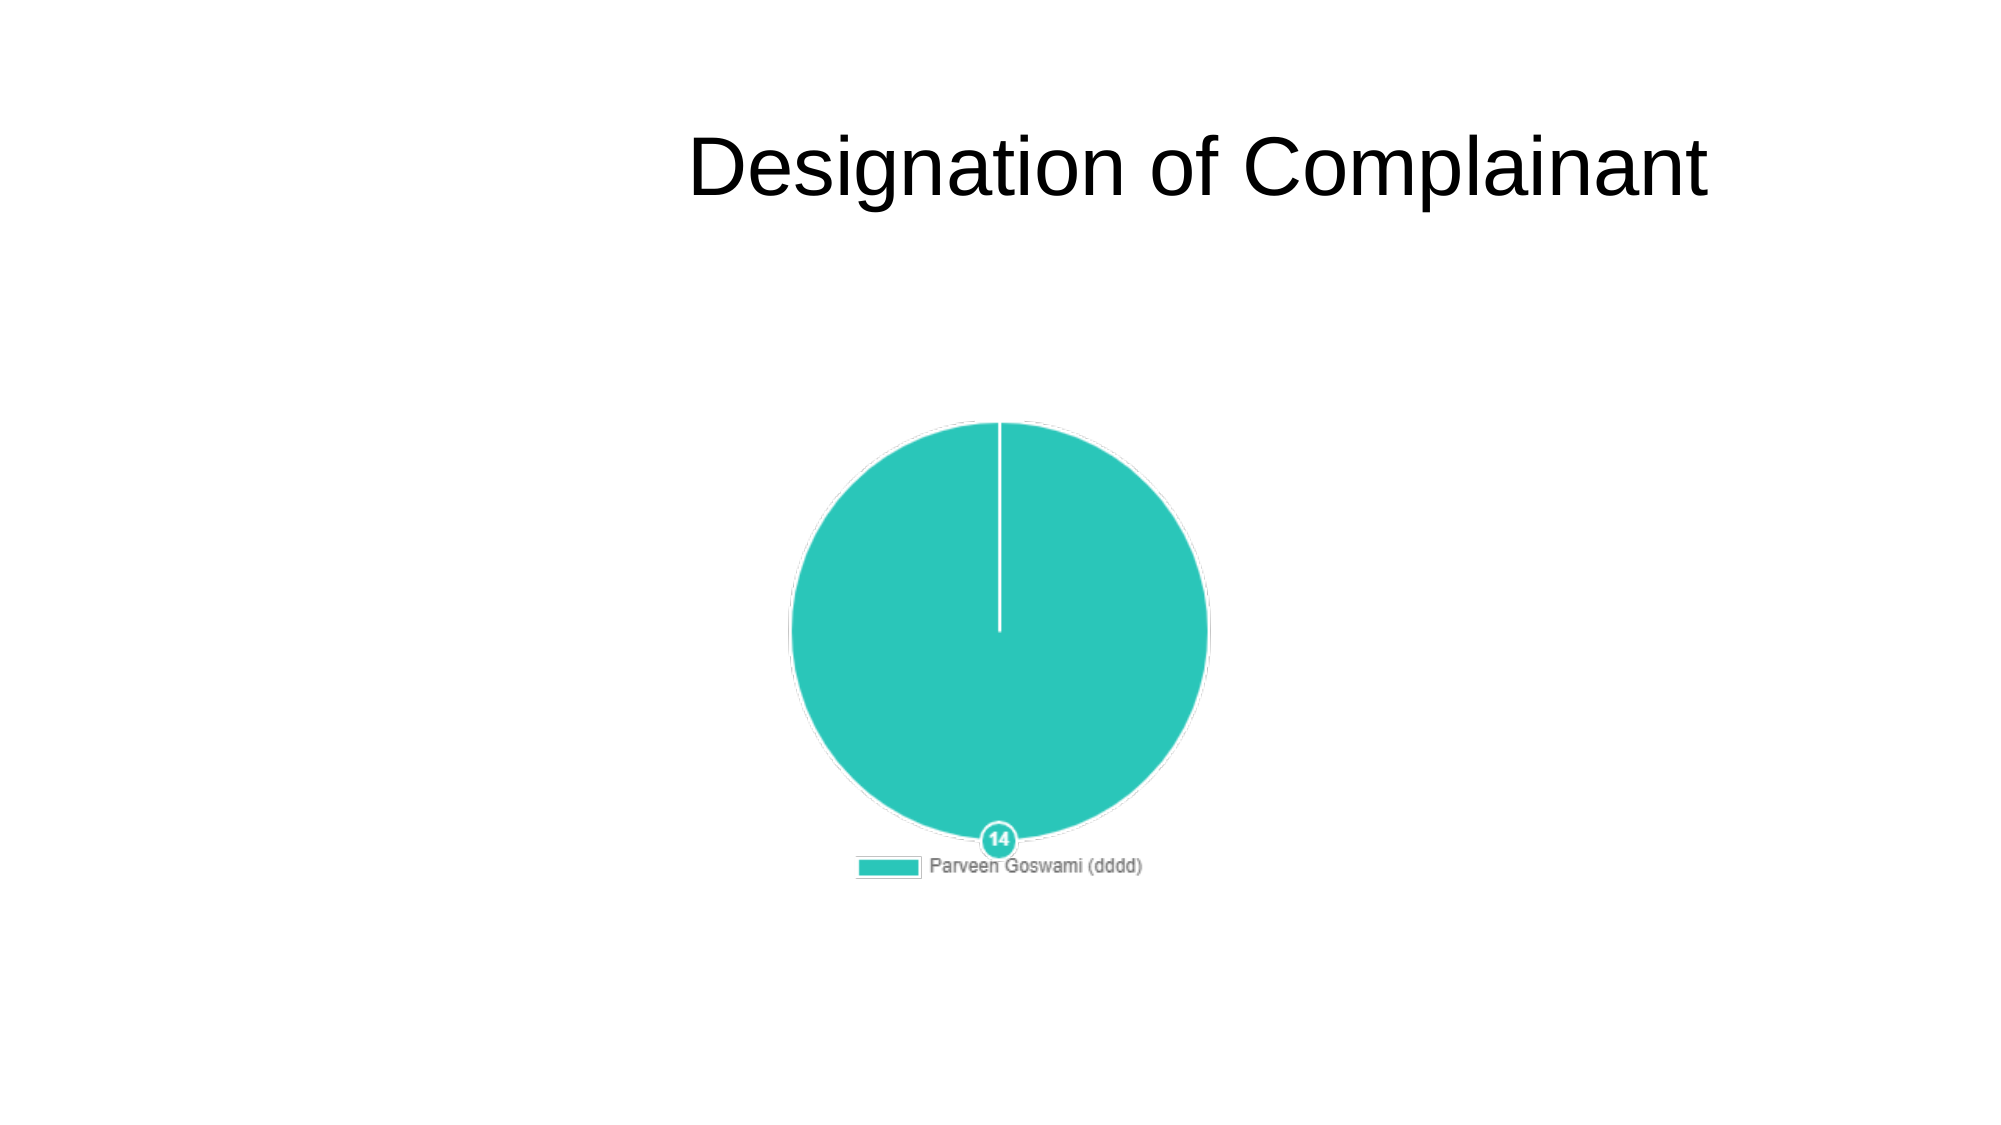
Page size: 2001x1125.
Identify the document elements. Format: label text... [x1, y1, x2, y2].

title Designation of Complainant [137, 59, 1863, 278]
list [528, 420, 1472, 893]
